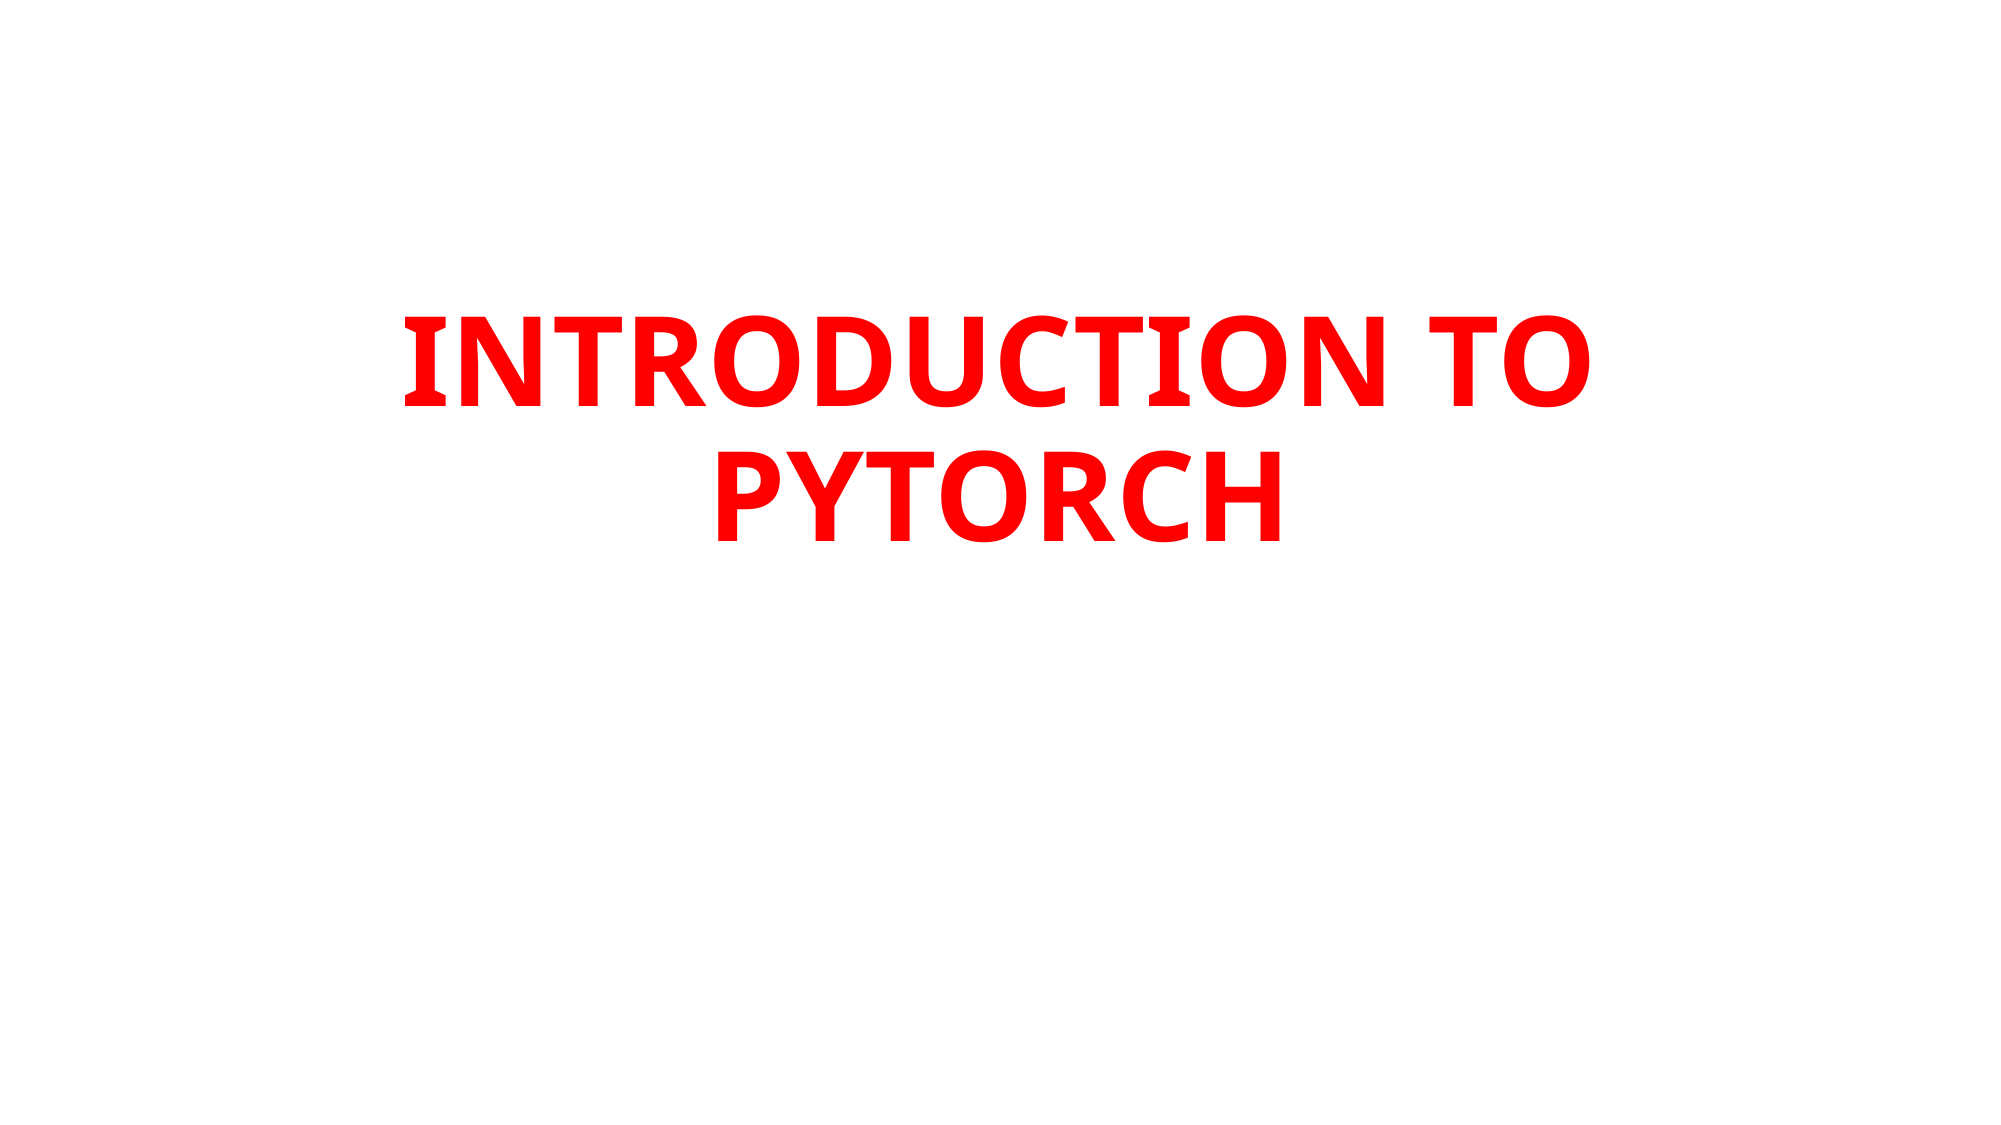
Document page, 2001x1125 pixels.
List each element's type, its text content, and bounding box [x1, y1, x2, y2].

title INTRODUCTION TO PYTORCH [249, 184, 1750, 576]
